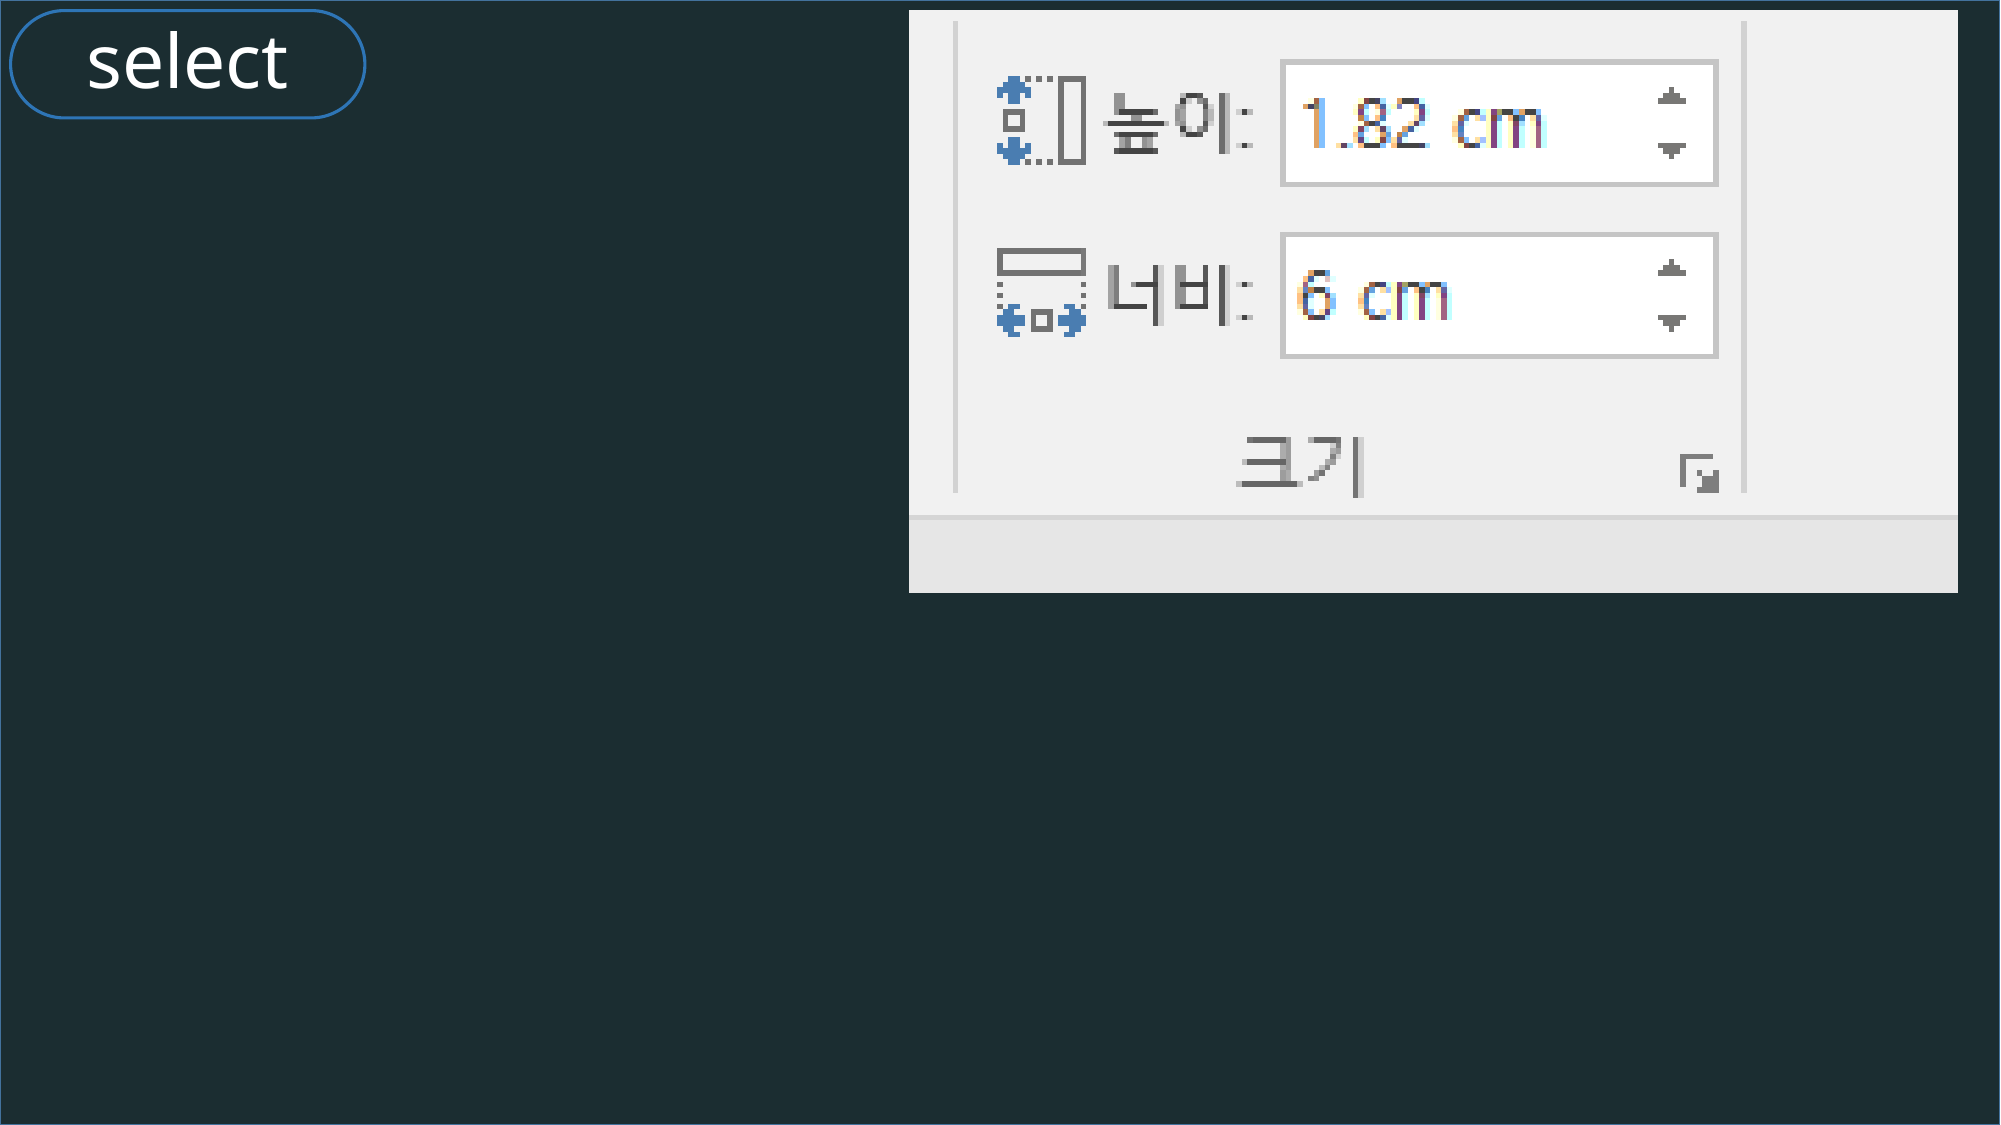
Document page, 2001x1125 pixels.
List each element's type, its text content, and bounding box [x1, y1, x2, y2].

text_box [0, 0, 2000, 1125]
text_box select [9, 9, 366, 119]
picture [909, 10, 1958, 593]
